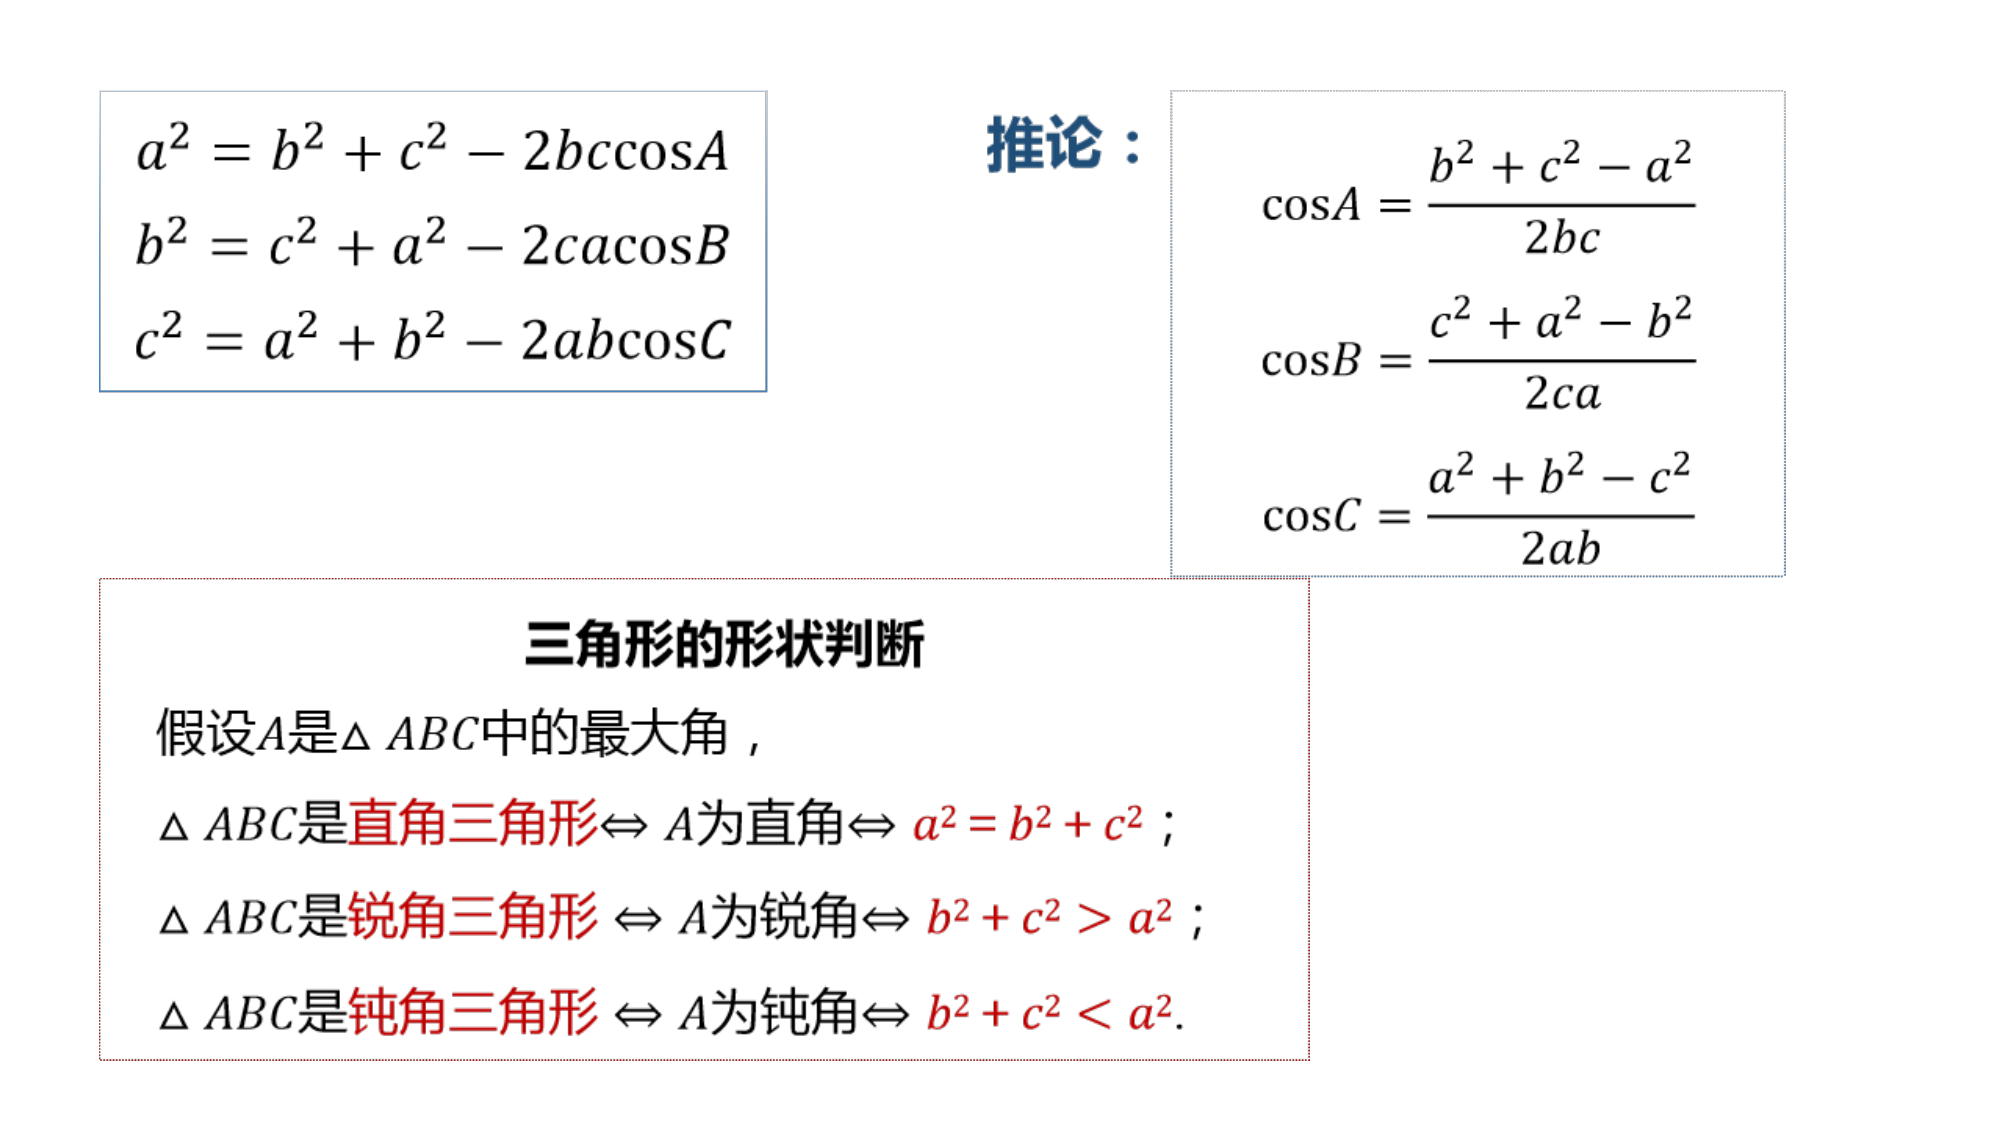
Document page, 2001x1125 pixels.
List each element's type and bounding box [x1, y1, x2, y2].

picture [99, 90, 769, 394]
picture [99, 90, 1786, 1061]
